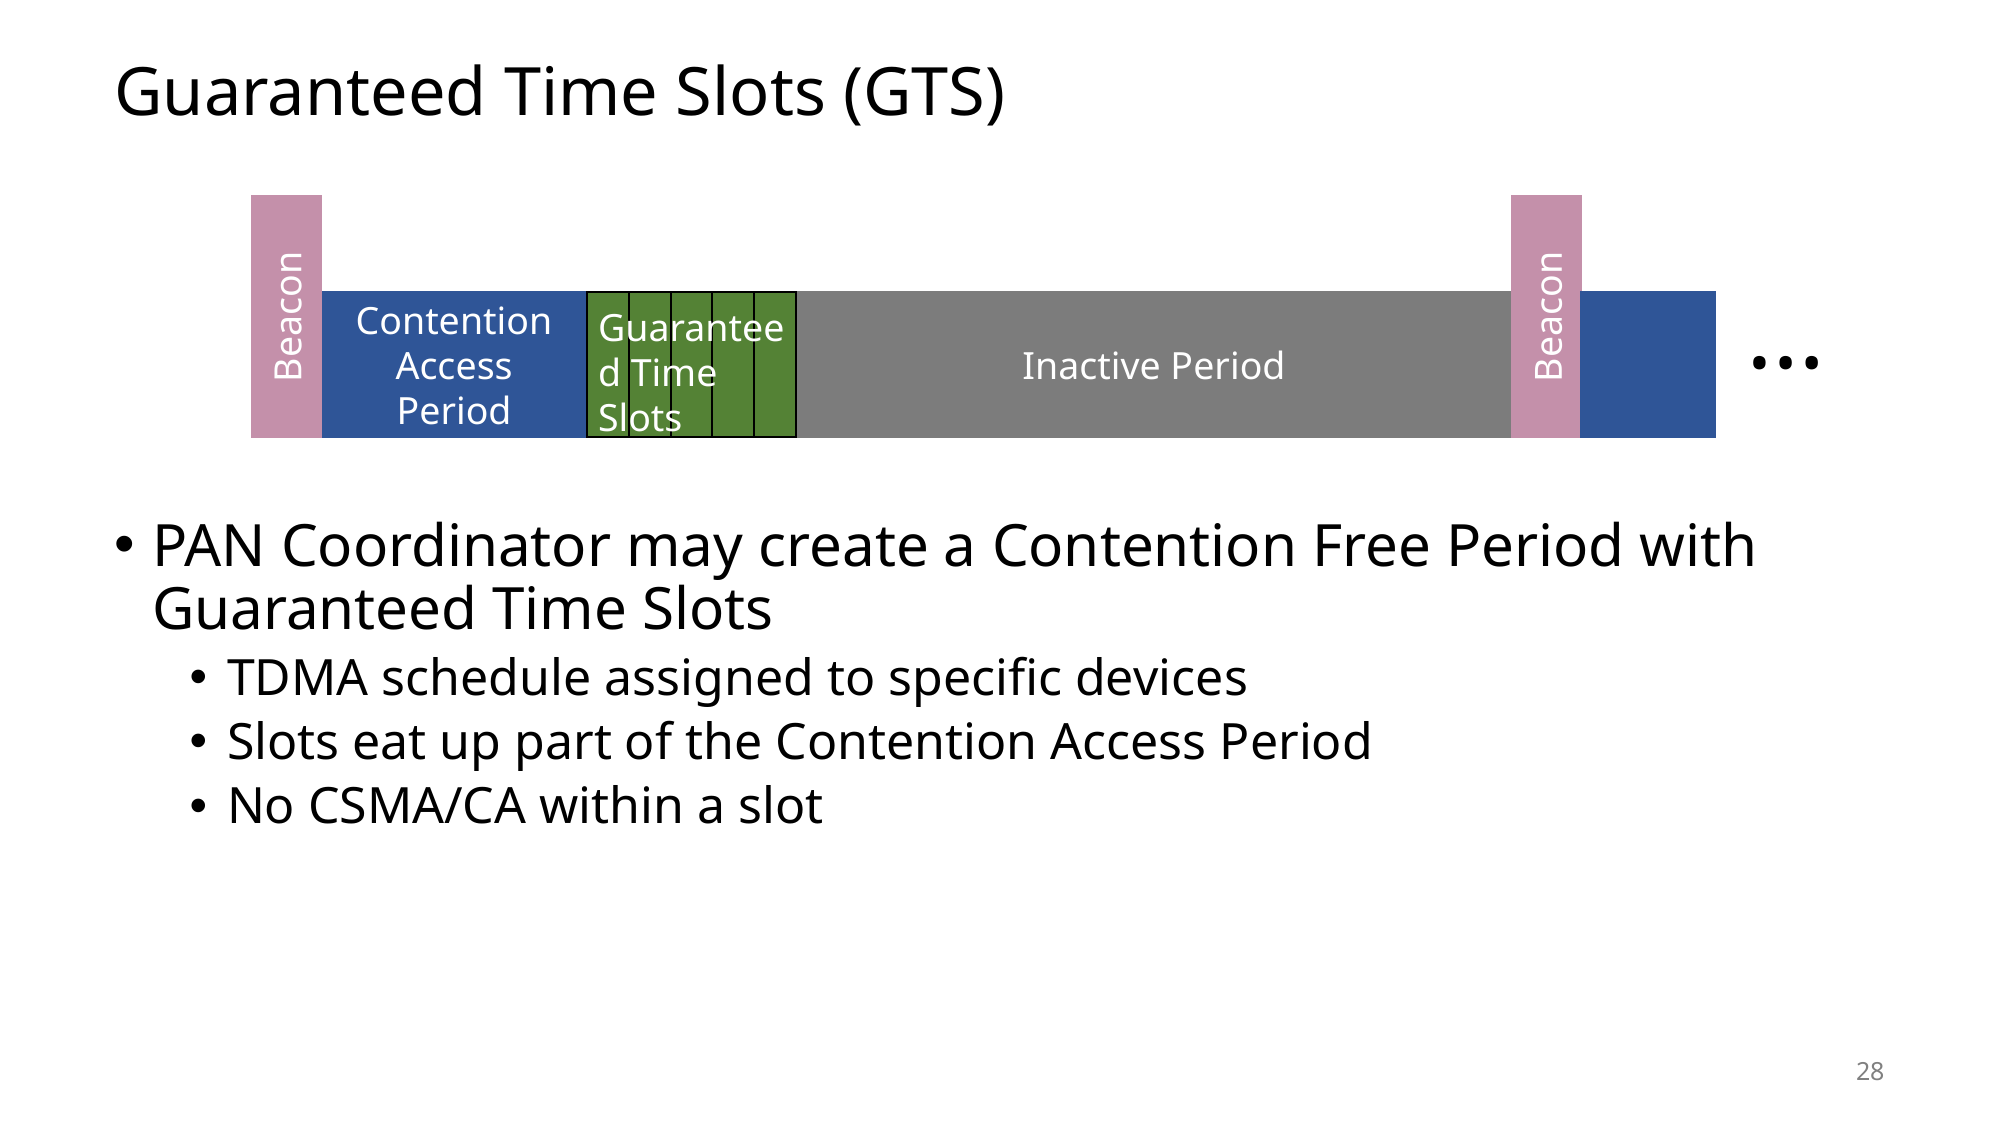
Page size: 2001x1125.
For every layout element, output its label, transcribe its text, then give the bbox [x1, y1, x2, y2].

text_box Beacon [1511, 195, 1582, 438]
text_box [628, 291, 670, 296]
text_box Beacon [251, 195, 322, 438]
text_box [586, 291, 628, 296]
text_box Inactive Period [797, 291, 1511, 438]
text_box [1580, 291, 1716, 438]
title Guaranteed Time Slots (GTS) [99, 37, 1900, 150]
text_box Contention Access Period [322, 291, 586, 438]
slide_number 28 [1749, 1042, 1900, 1103]
text_box … [1731, 260, 1886, 396]
list PAN Coordinator may create a Contention Free Period with Guaranteed Time Slots TDMA schedule assigned to specific devices Slots eat up part of the Contention Access Period No CSMA/CA within a slot [99, 508, 1900, 1013]
text_box [711, 291, 753, 296]
text_box Guaranteed Time Slots [583, 296, 807, 447]
text_box [753, 291, 797, 296]
text_box [670, 291, 711, 296]
